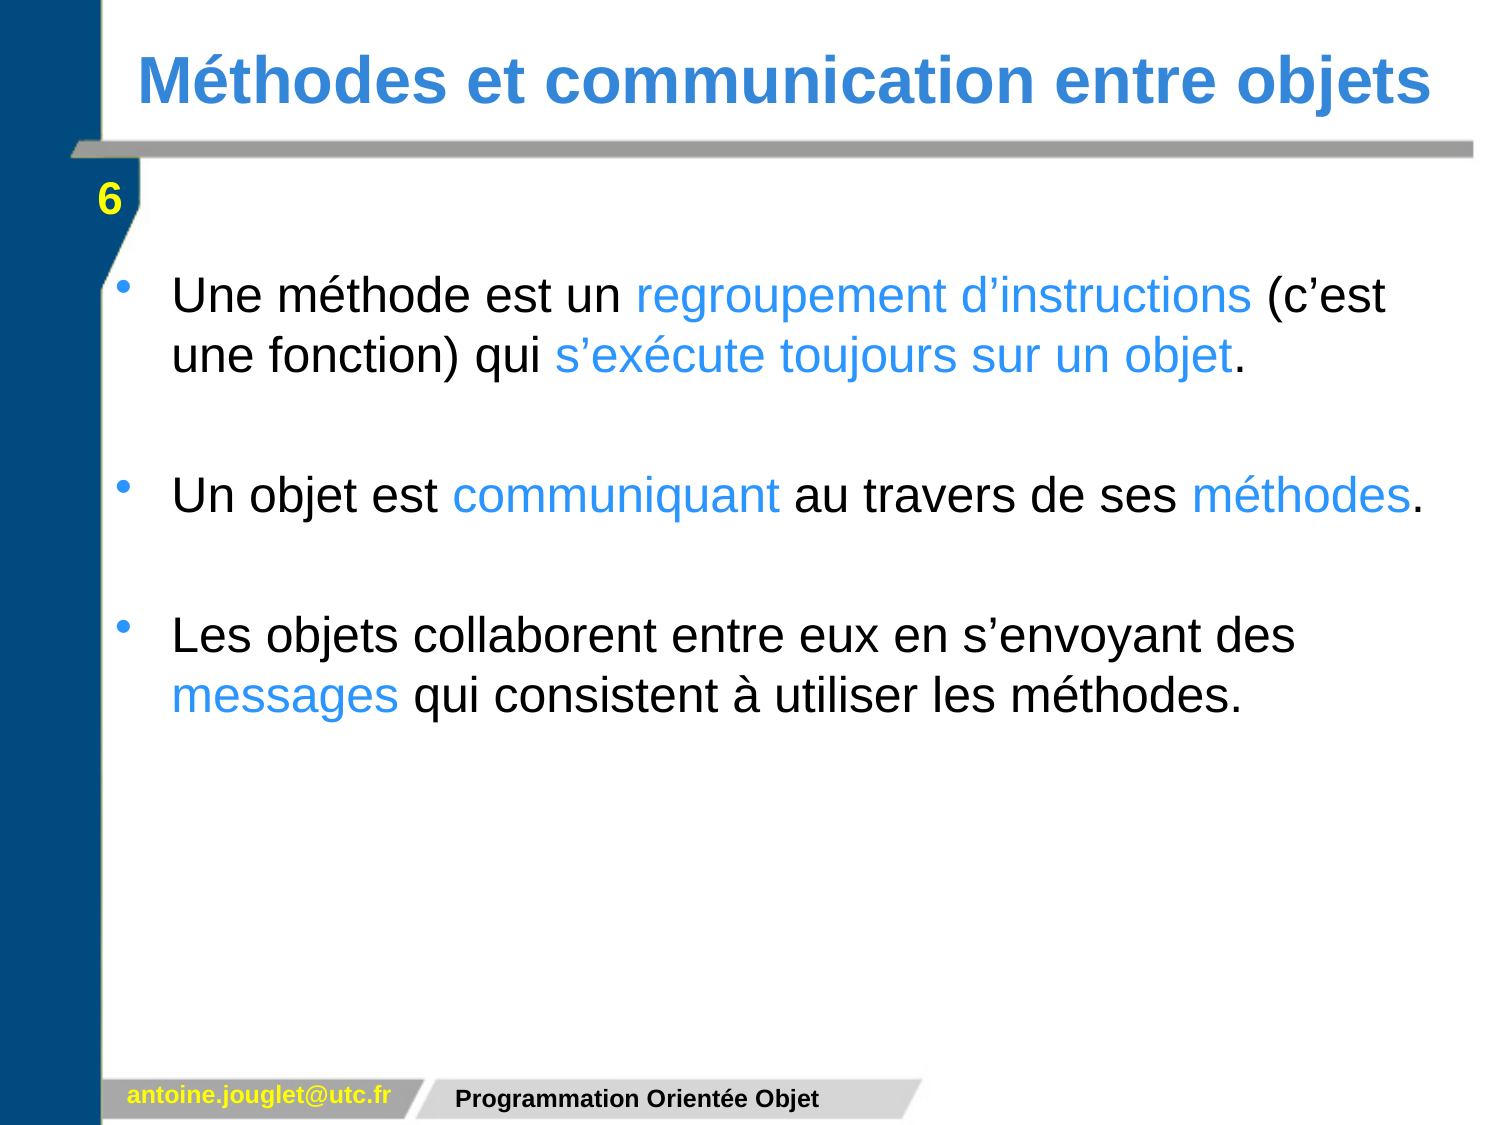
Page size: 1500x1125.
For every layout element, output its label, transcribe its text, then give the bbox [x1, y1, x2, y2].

title Méthodes et communication entre objets [100, 15, 1471, 138]
list Une méthode est un regroupement d’instructions (c’est une fonction) qui s’exécute toujours sur un objet. Un objet est communiquant au travers de ses méthodes. Les objets collaborent entre eux en s’envoyant des messages qui consistent à utiliser les méthodes. [100, 255, 1471, 1071]
slide_number 6 [25, 160, 138, 237]
picture [0, 0, 1500, 1125]
